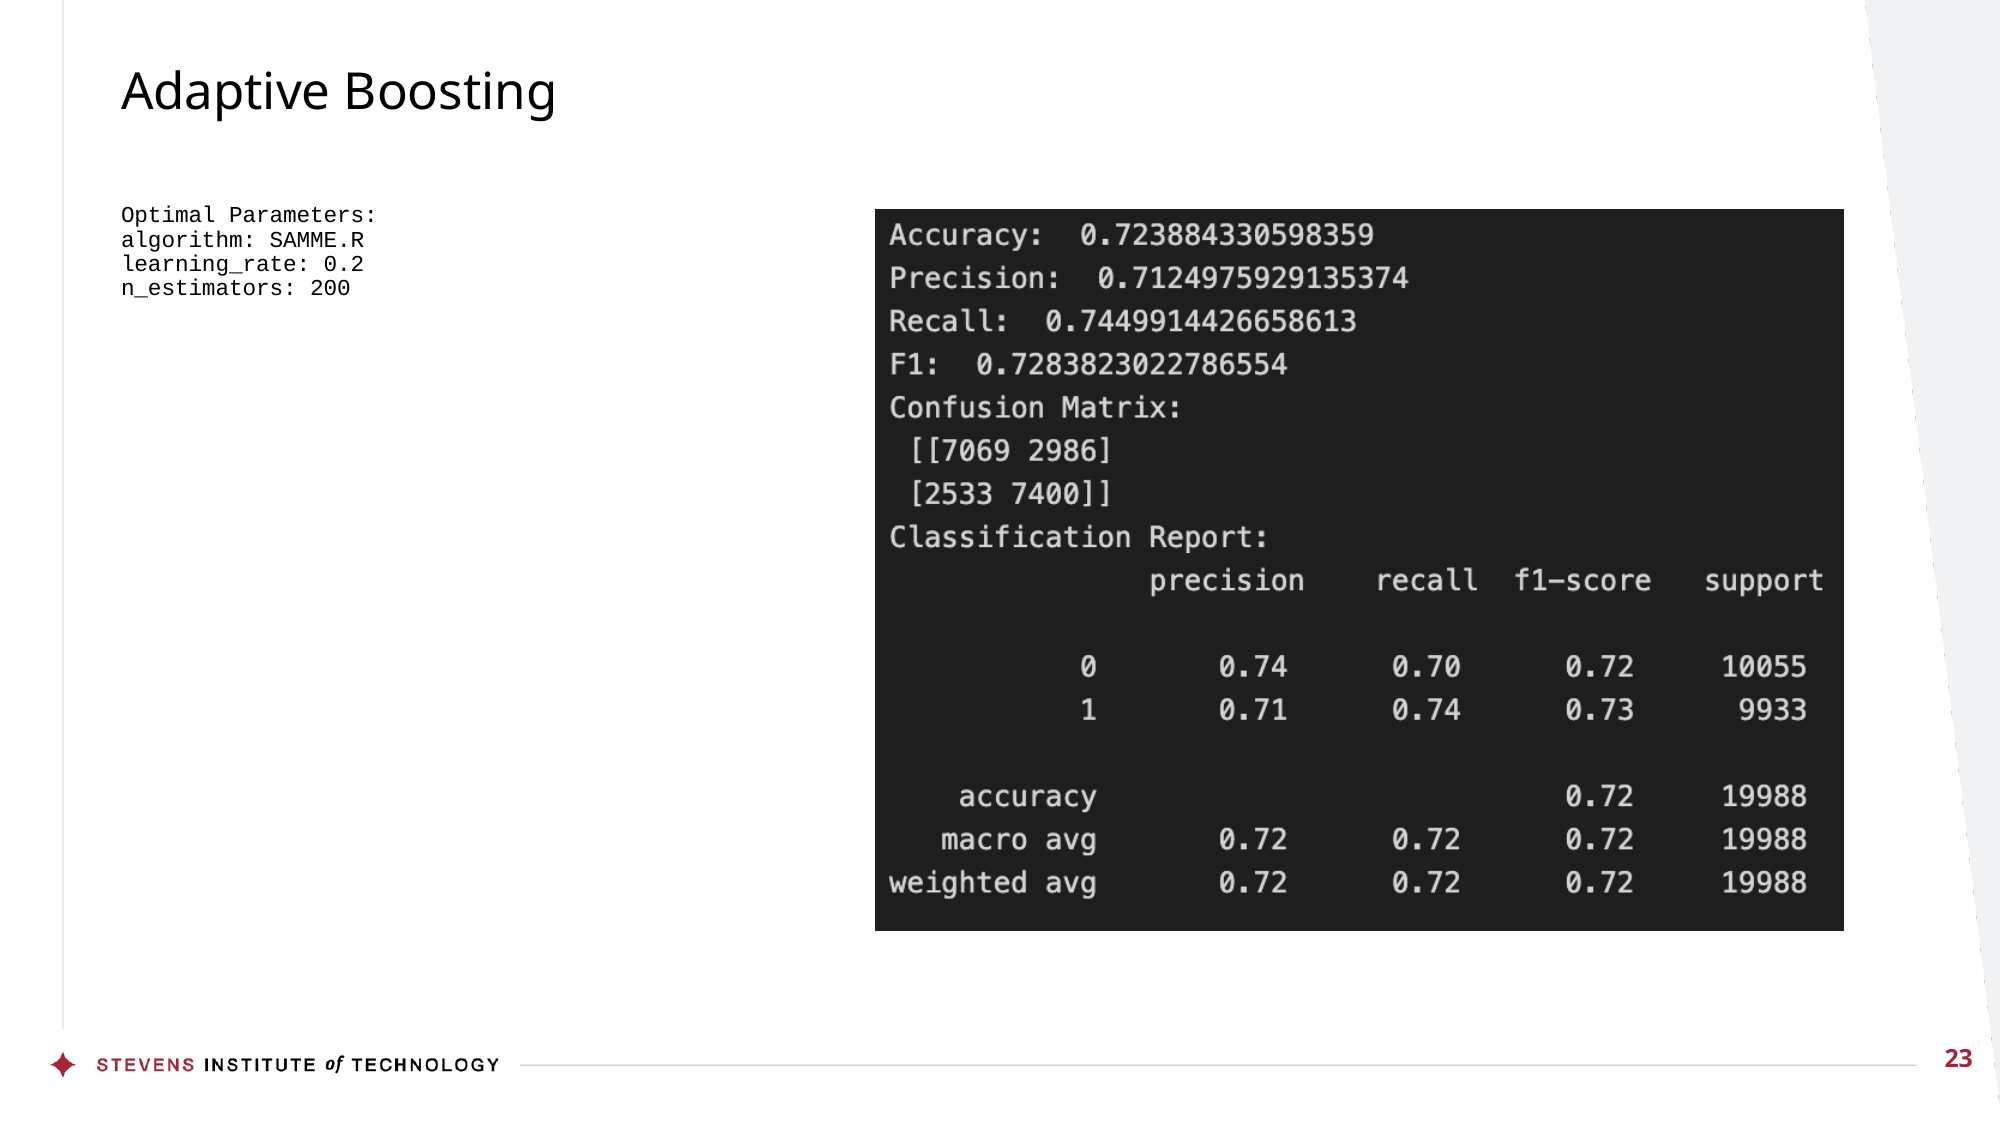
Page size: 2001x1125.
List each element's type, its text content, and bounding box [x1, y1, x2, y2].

title Adaptive Boosting Optimal Parameters: algorithm: SAMME.R learning_rate: 0.2 n_estimators: 200 [106, 58, 1028, 439]
slide_number 23 [1538, 1029, 1988, 1090]
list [875, 209, 1844, 931]
